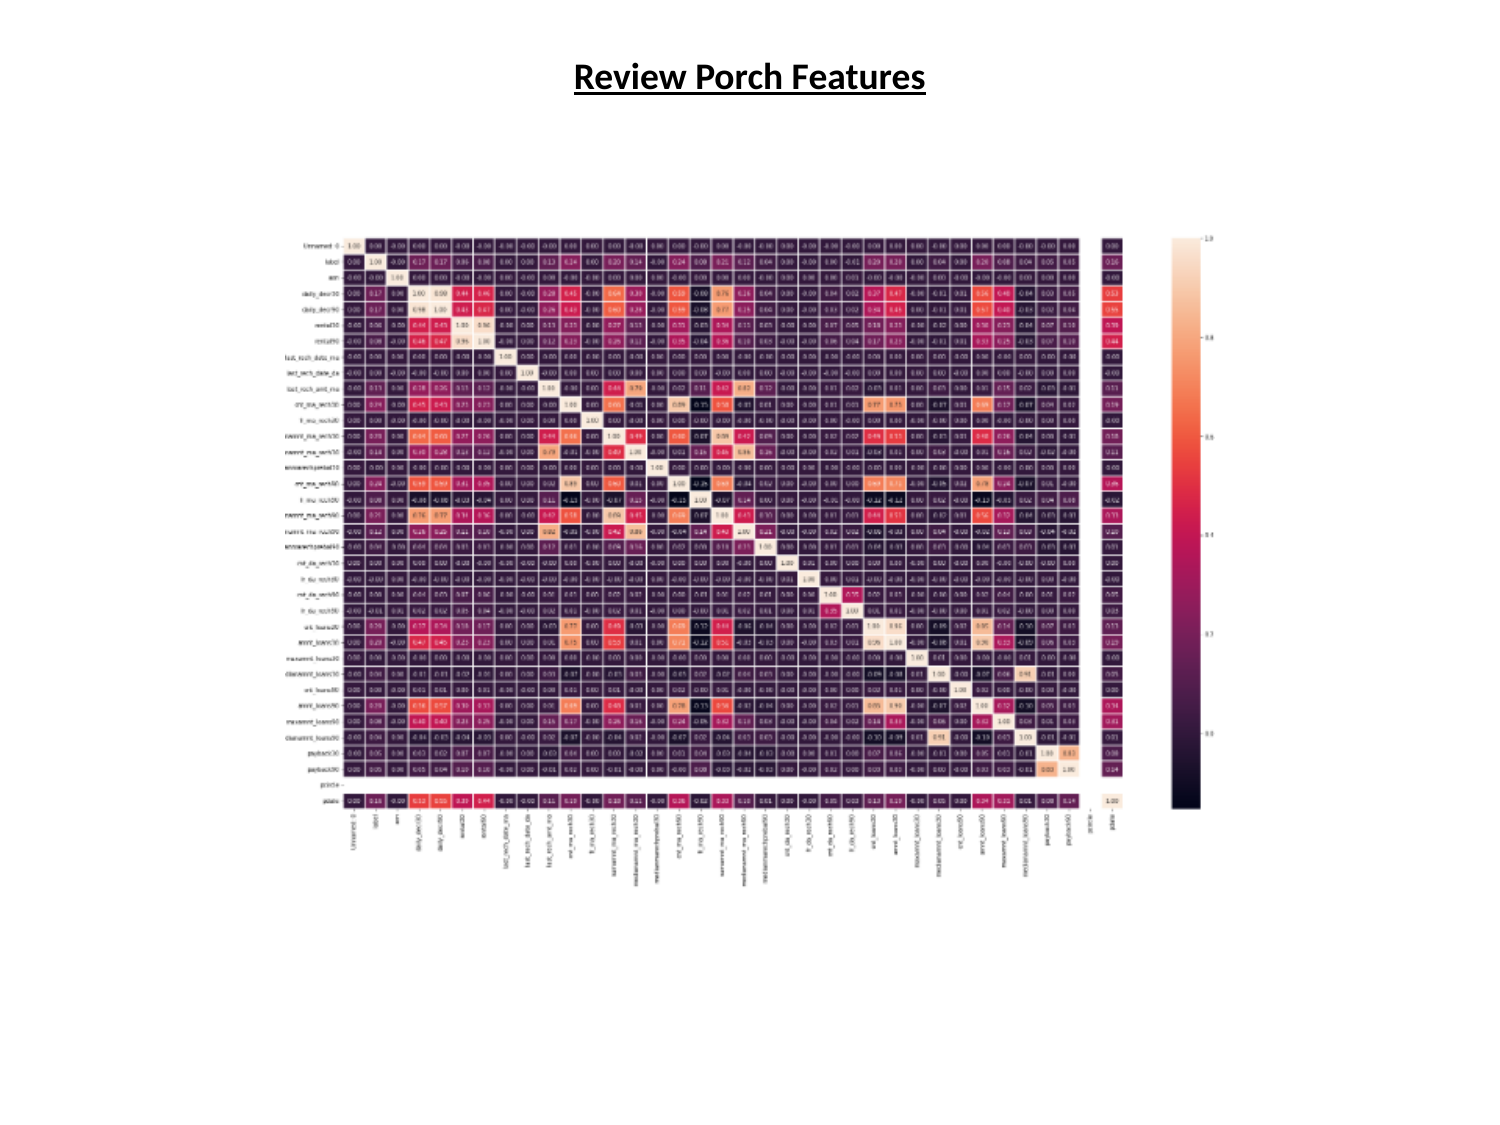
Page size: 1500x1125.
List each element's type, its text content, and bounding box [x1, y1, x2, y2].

title Review Porch Features [75, 45, 1425, 149]
picture [284, 226, 1216, 899]
